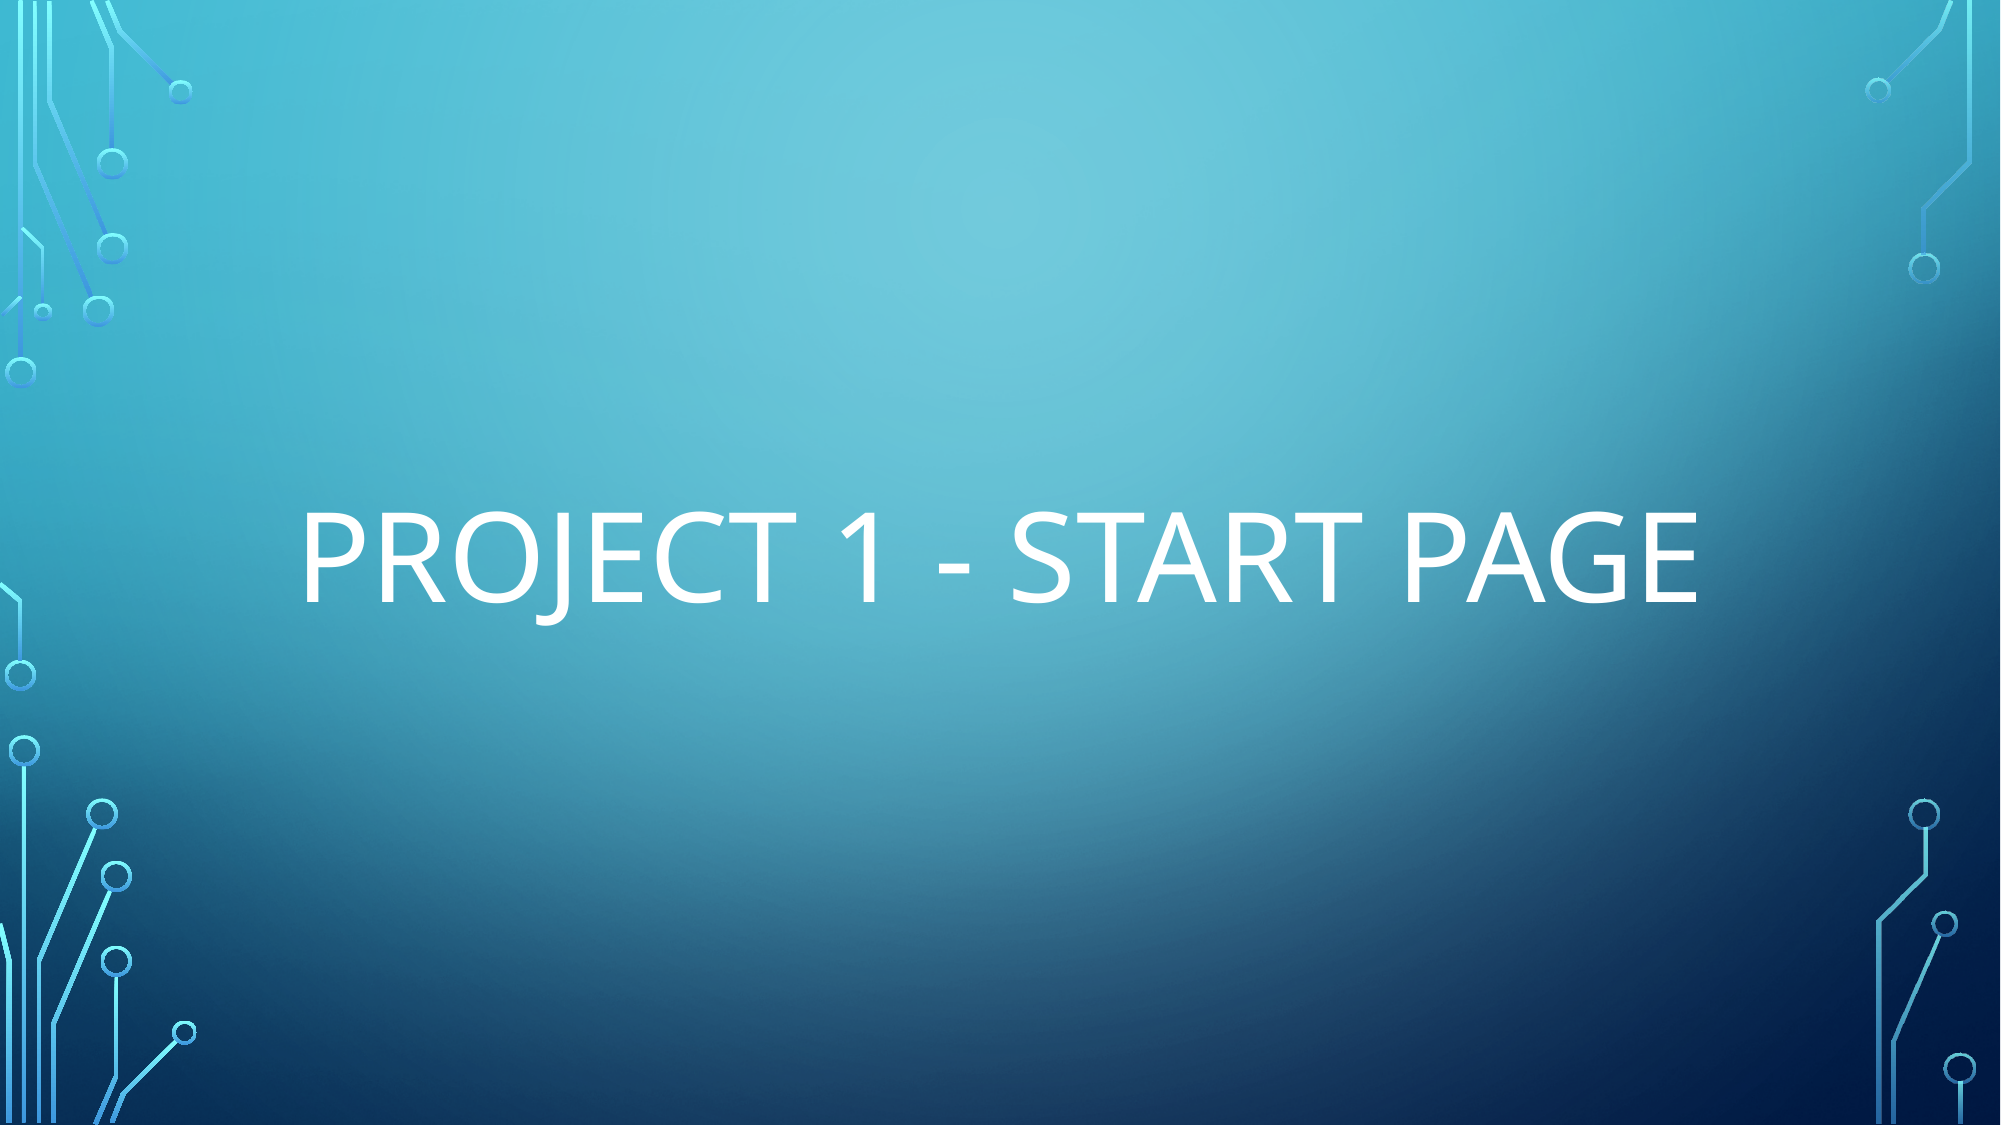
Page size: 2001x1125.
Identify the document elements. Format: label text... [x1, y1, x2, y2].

title Project 1 - Start page [187, 441, 1813, 684]
